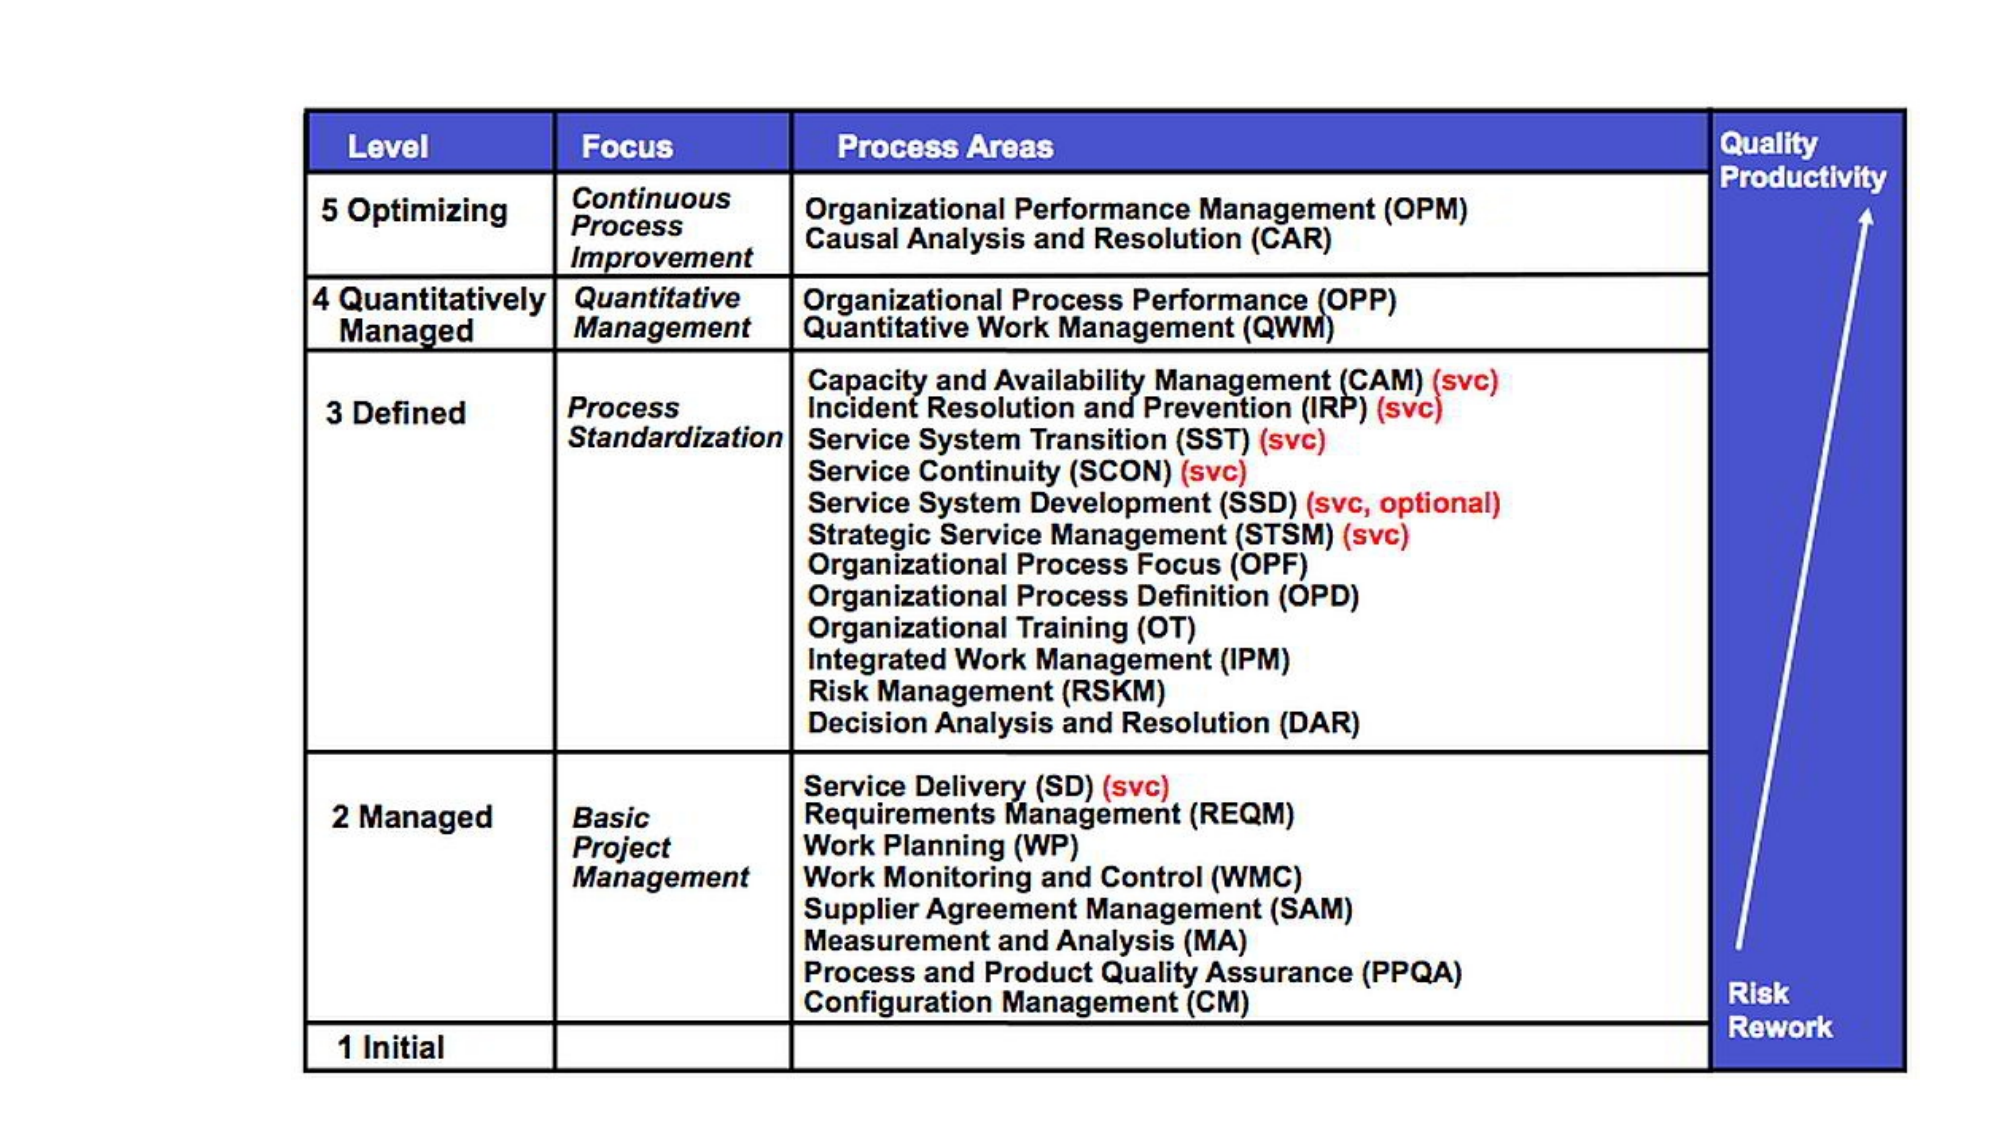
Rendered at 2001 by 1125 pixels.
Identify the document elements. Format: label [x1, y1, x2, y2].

list [291, 99, 1920, 1086]
